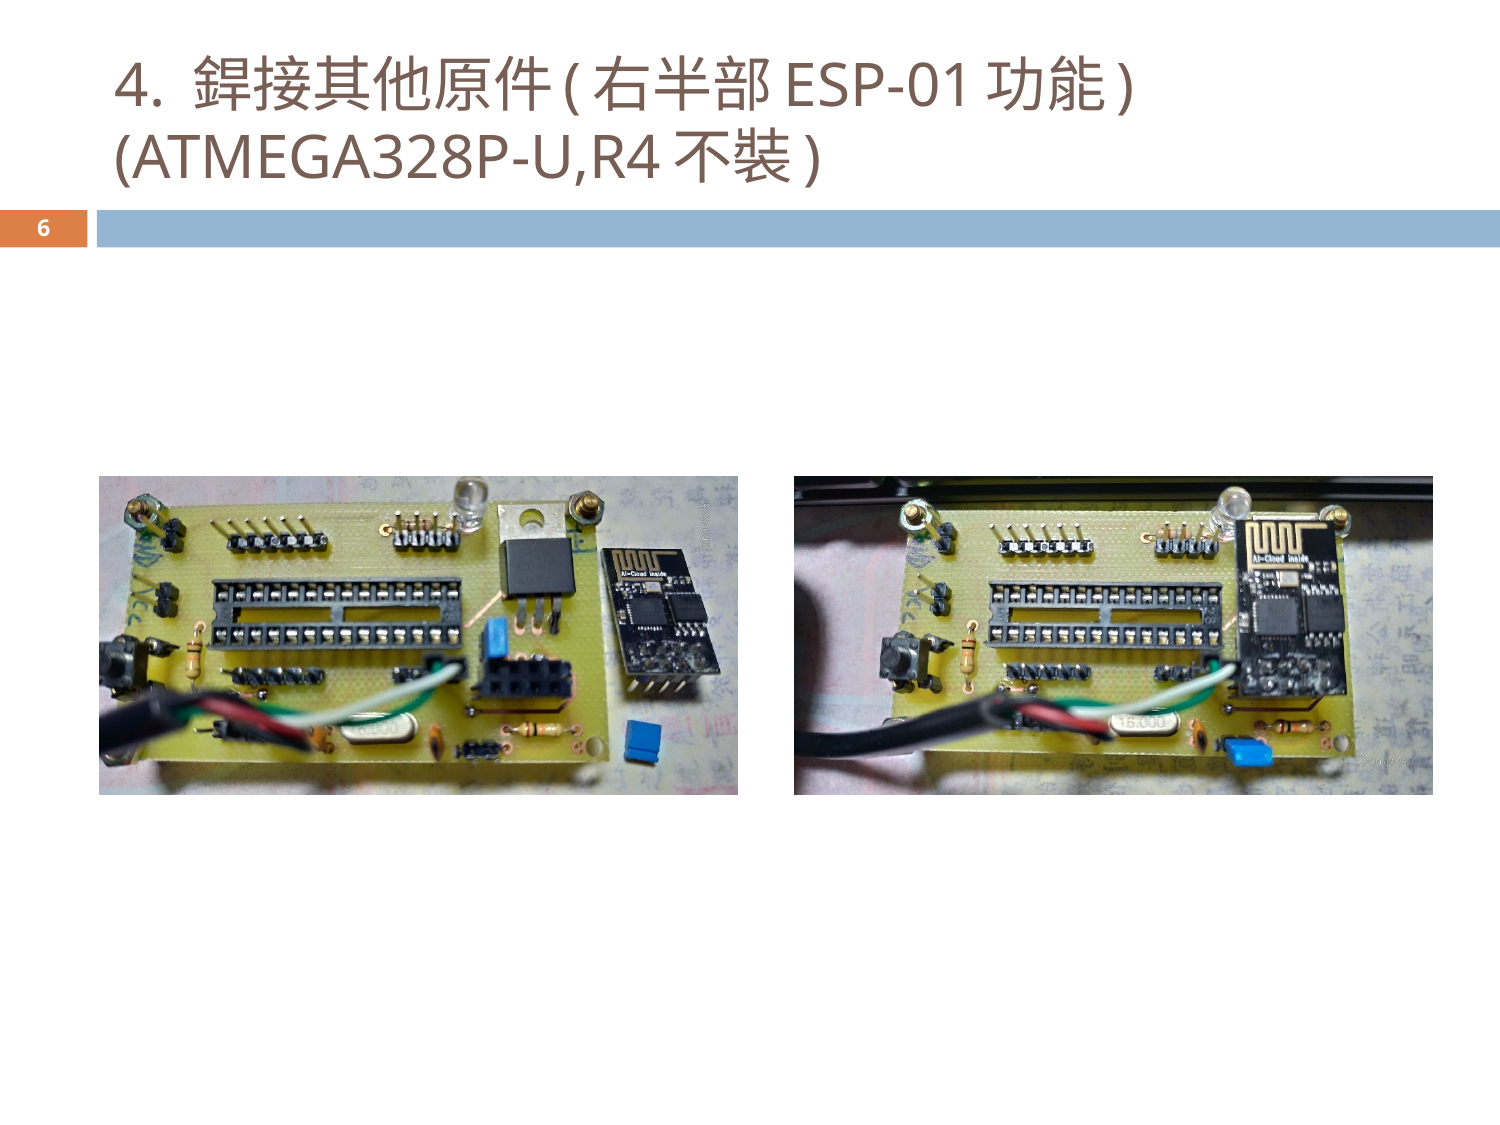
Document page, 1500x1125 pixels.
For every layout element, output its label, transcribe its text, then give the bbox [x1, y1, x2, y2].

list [794, 475, 1433, 796]
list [99, 475, 738, 796]
title 4. 銲接其他原件(右半部ESP-01功能) (ATMEGA328P-U,R4不裝) [99, 37, 1438, 200]
slide_number ‹#› [0, 208, 88, 249]
